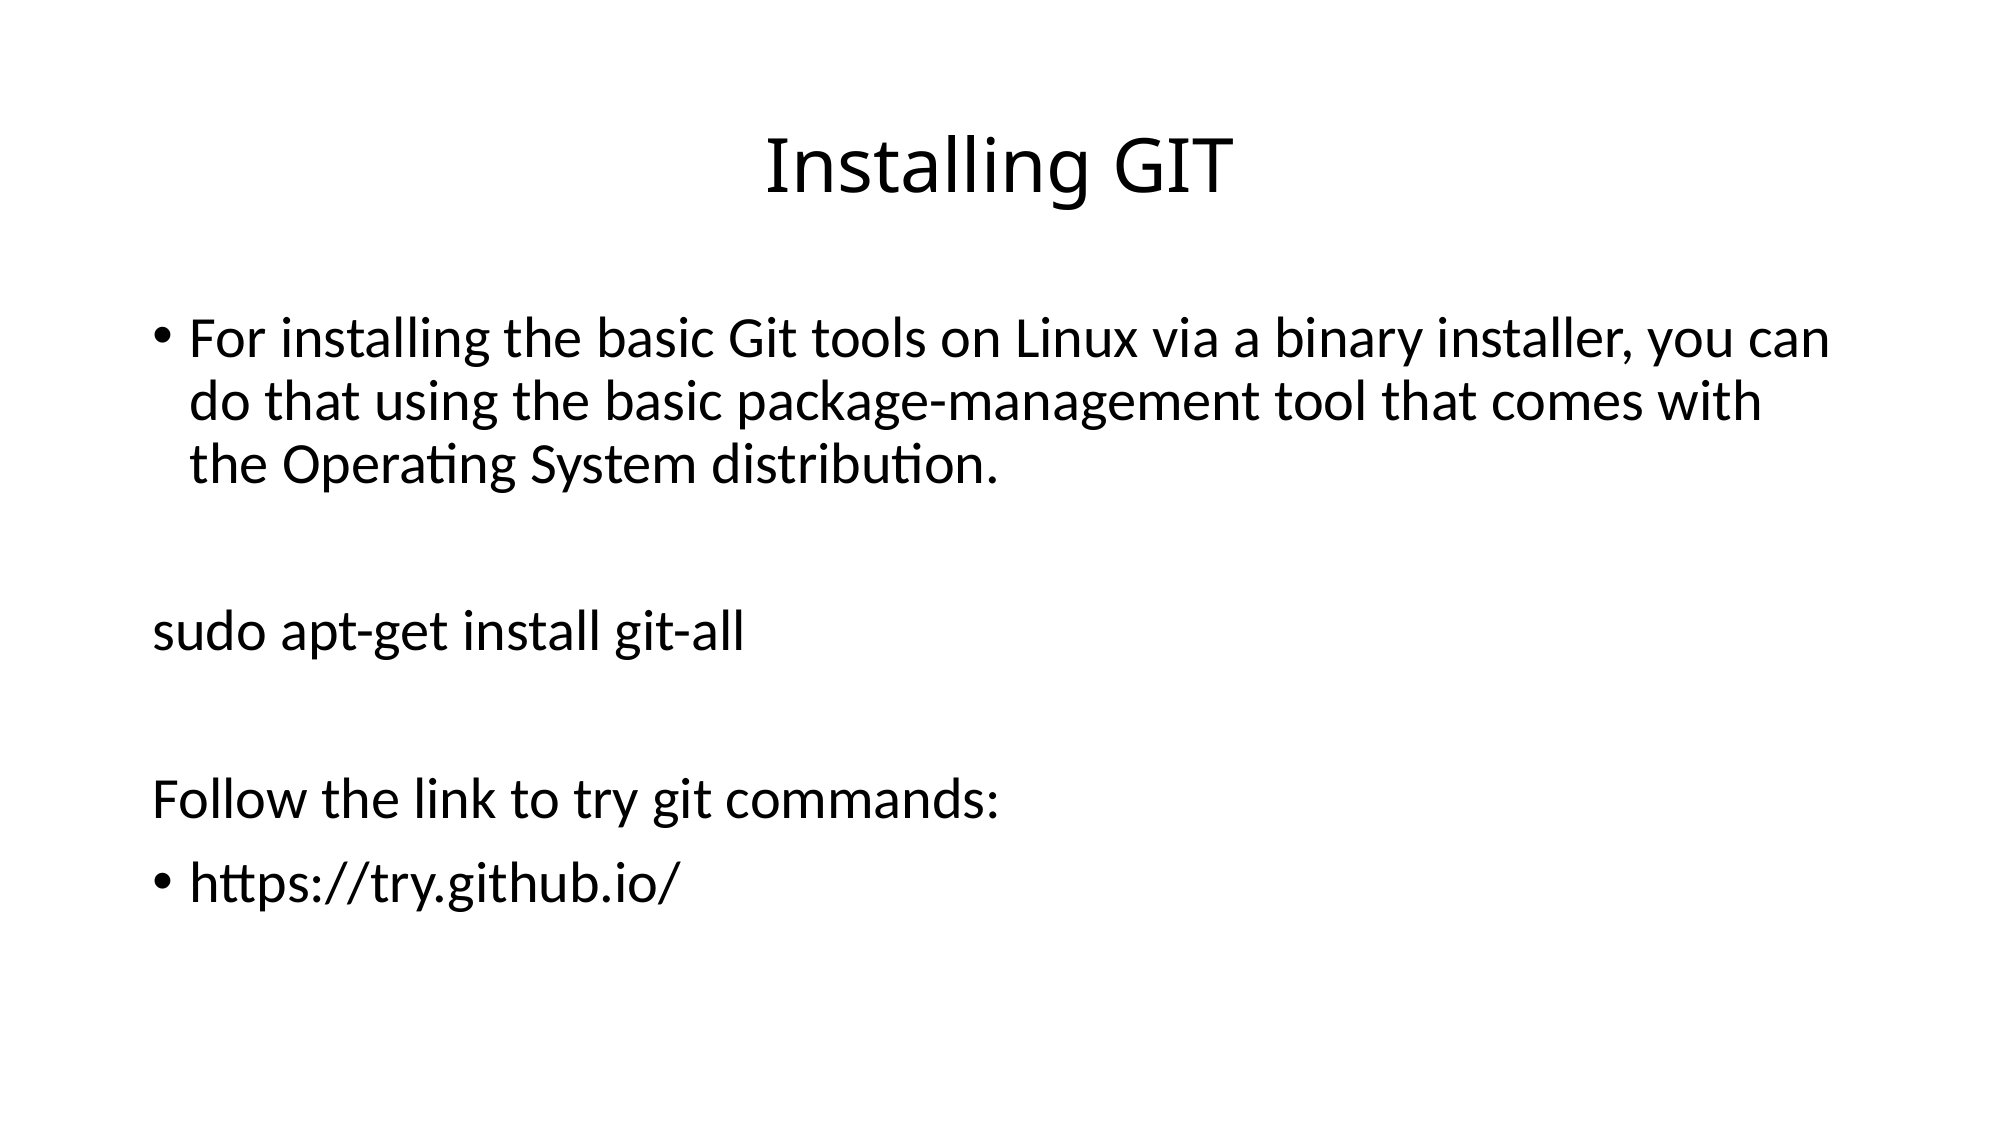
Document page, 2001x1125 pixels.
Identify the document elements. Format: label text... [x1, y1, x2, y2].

list For installing the basic Git tools on Linux via a binary installer, you can do that using the basic package-management tool that comes with the Operating System distribution. sudo apt-get install git-all Follow the link to try git commands: https://try.github.io/ [137, 299, 1863, 1014]
title Installing GIT [137, 59, 1863, 278]
